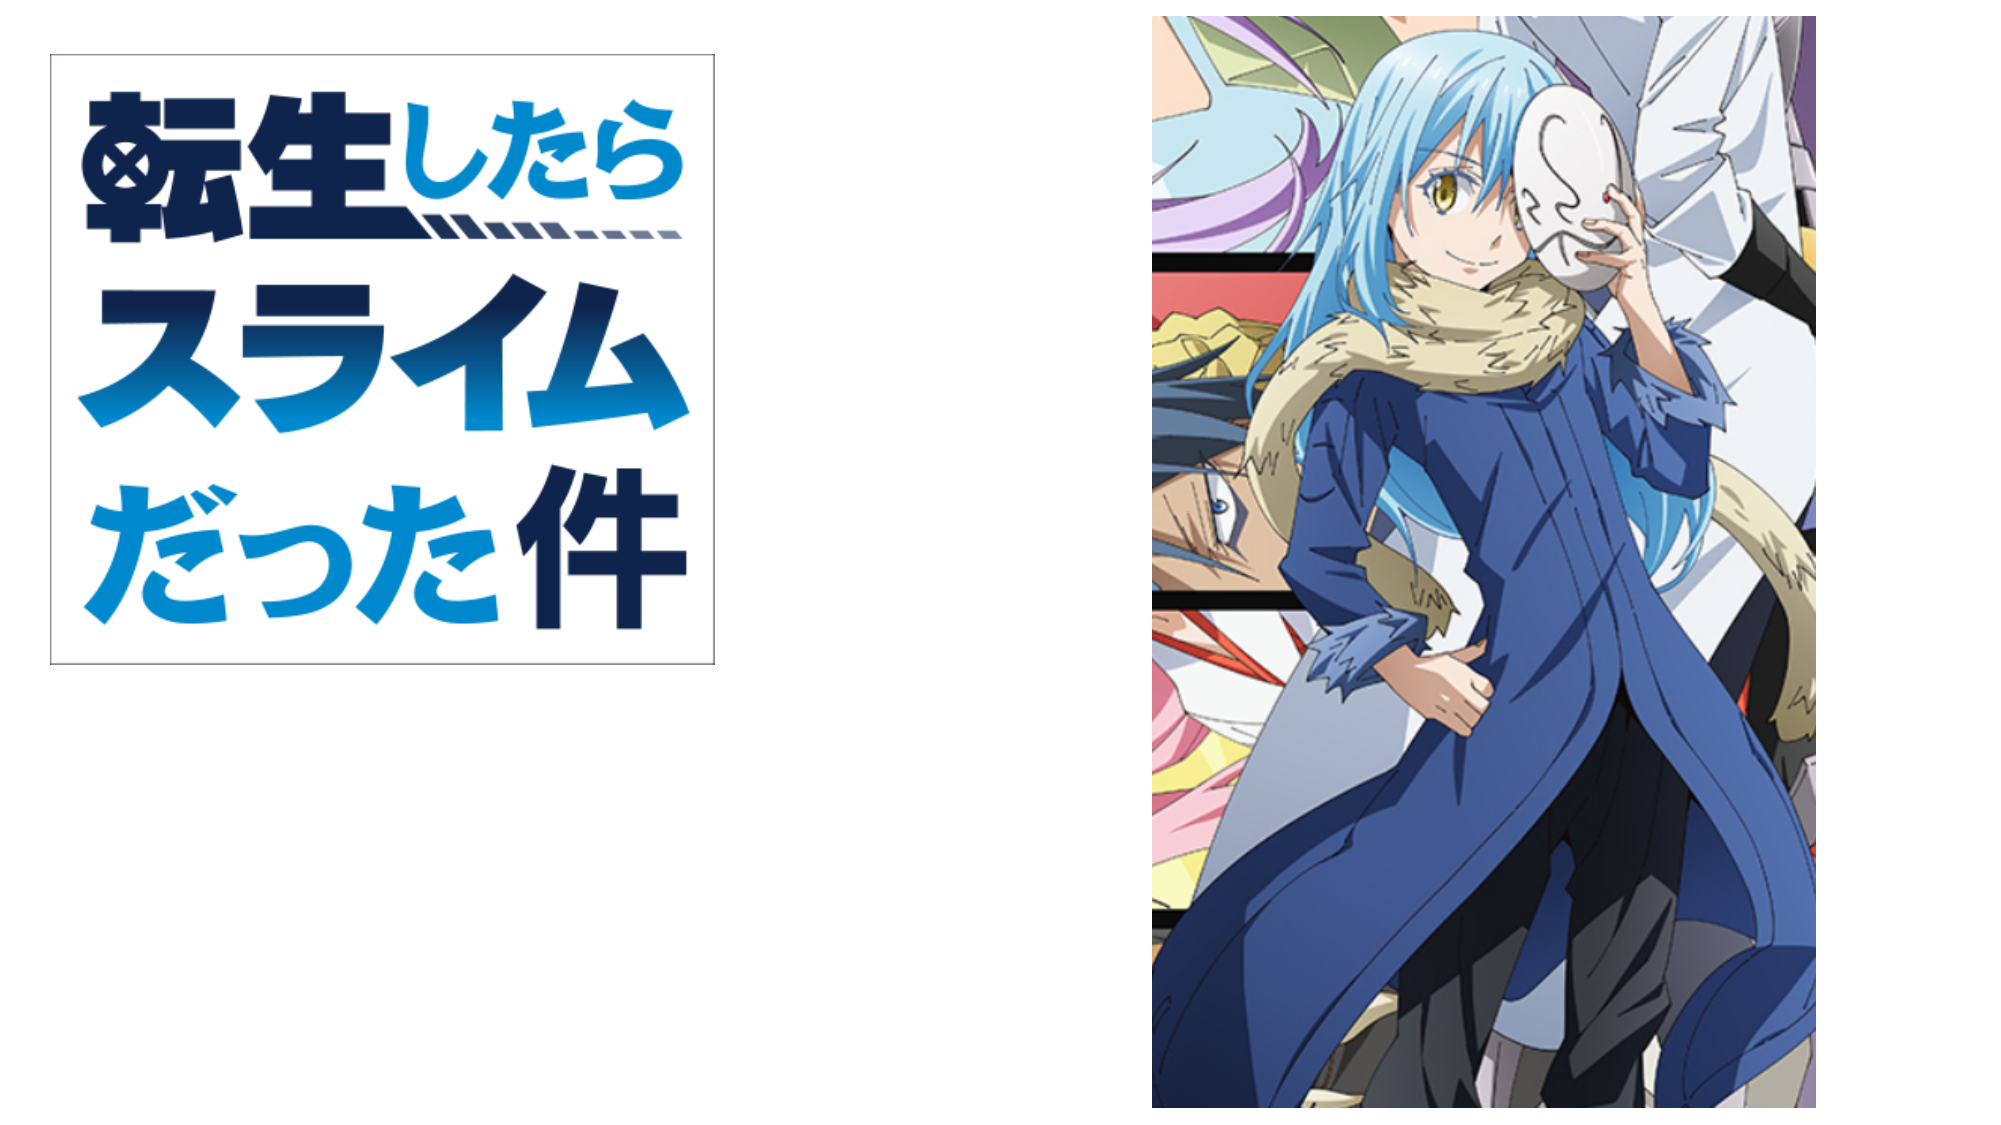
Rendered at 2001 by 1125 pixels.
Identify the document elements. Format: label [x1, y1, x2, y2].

picture [50, 54, 715, 665]
picture [1152, 16, 1816, 1108]
